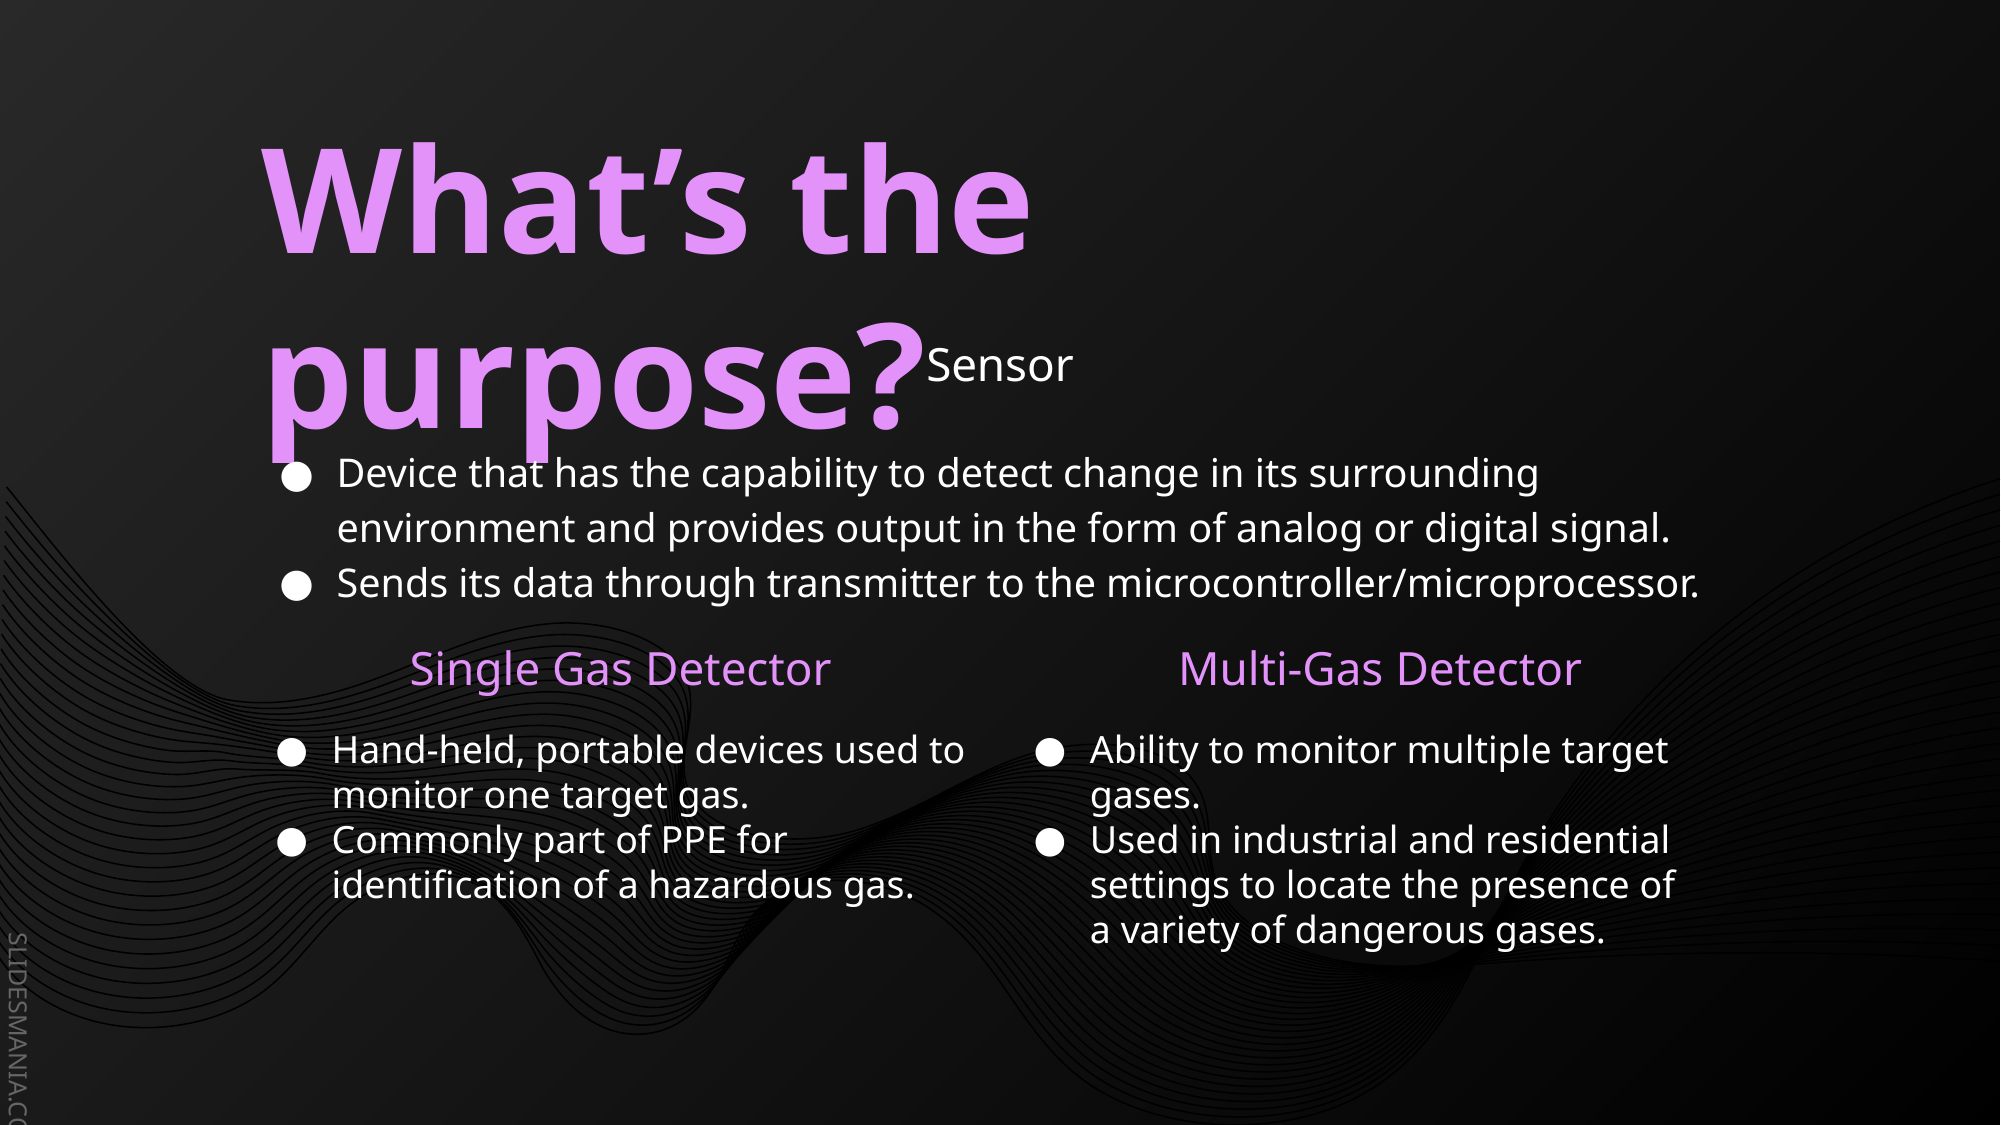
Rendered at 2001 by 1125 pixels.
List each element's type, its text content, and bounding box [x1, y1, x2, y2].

text_box Sensor [877, 320, 1123, 406]
list Device that has the capability to detect change in its surrounding environment and provides output in the form of analog or digital signal. Sends its data through transmitter to the microcontroller/microprocessor. [241, 421, 1759, 625]
text_box Hand-held, portable devices used to monitor one target gas. Commonly part of PPE for identification of a hazardous gas. [241, 710, 999, 921]
text_box Single Gas Detector [340, 624, 902, 710]
title What’s the purpose? [241, 87, 1759, 306]
text_box Multi-Gas Detector [1099, 624, 1661, 710]
text_box Ability to monitor multiple target gases. Used in industrial and residential settings to locate the presence of a variety of dangerous gases. [999, 710, 1722, 966]
